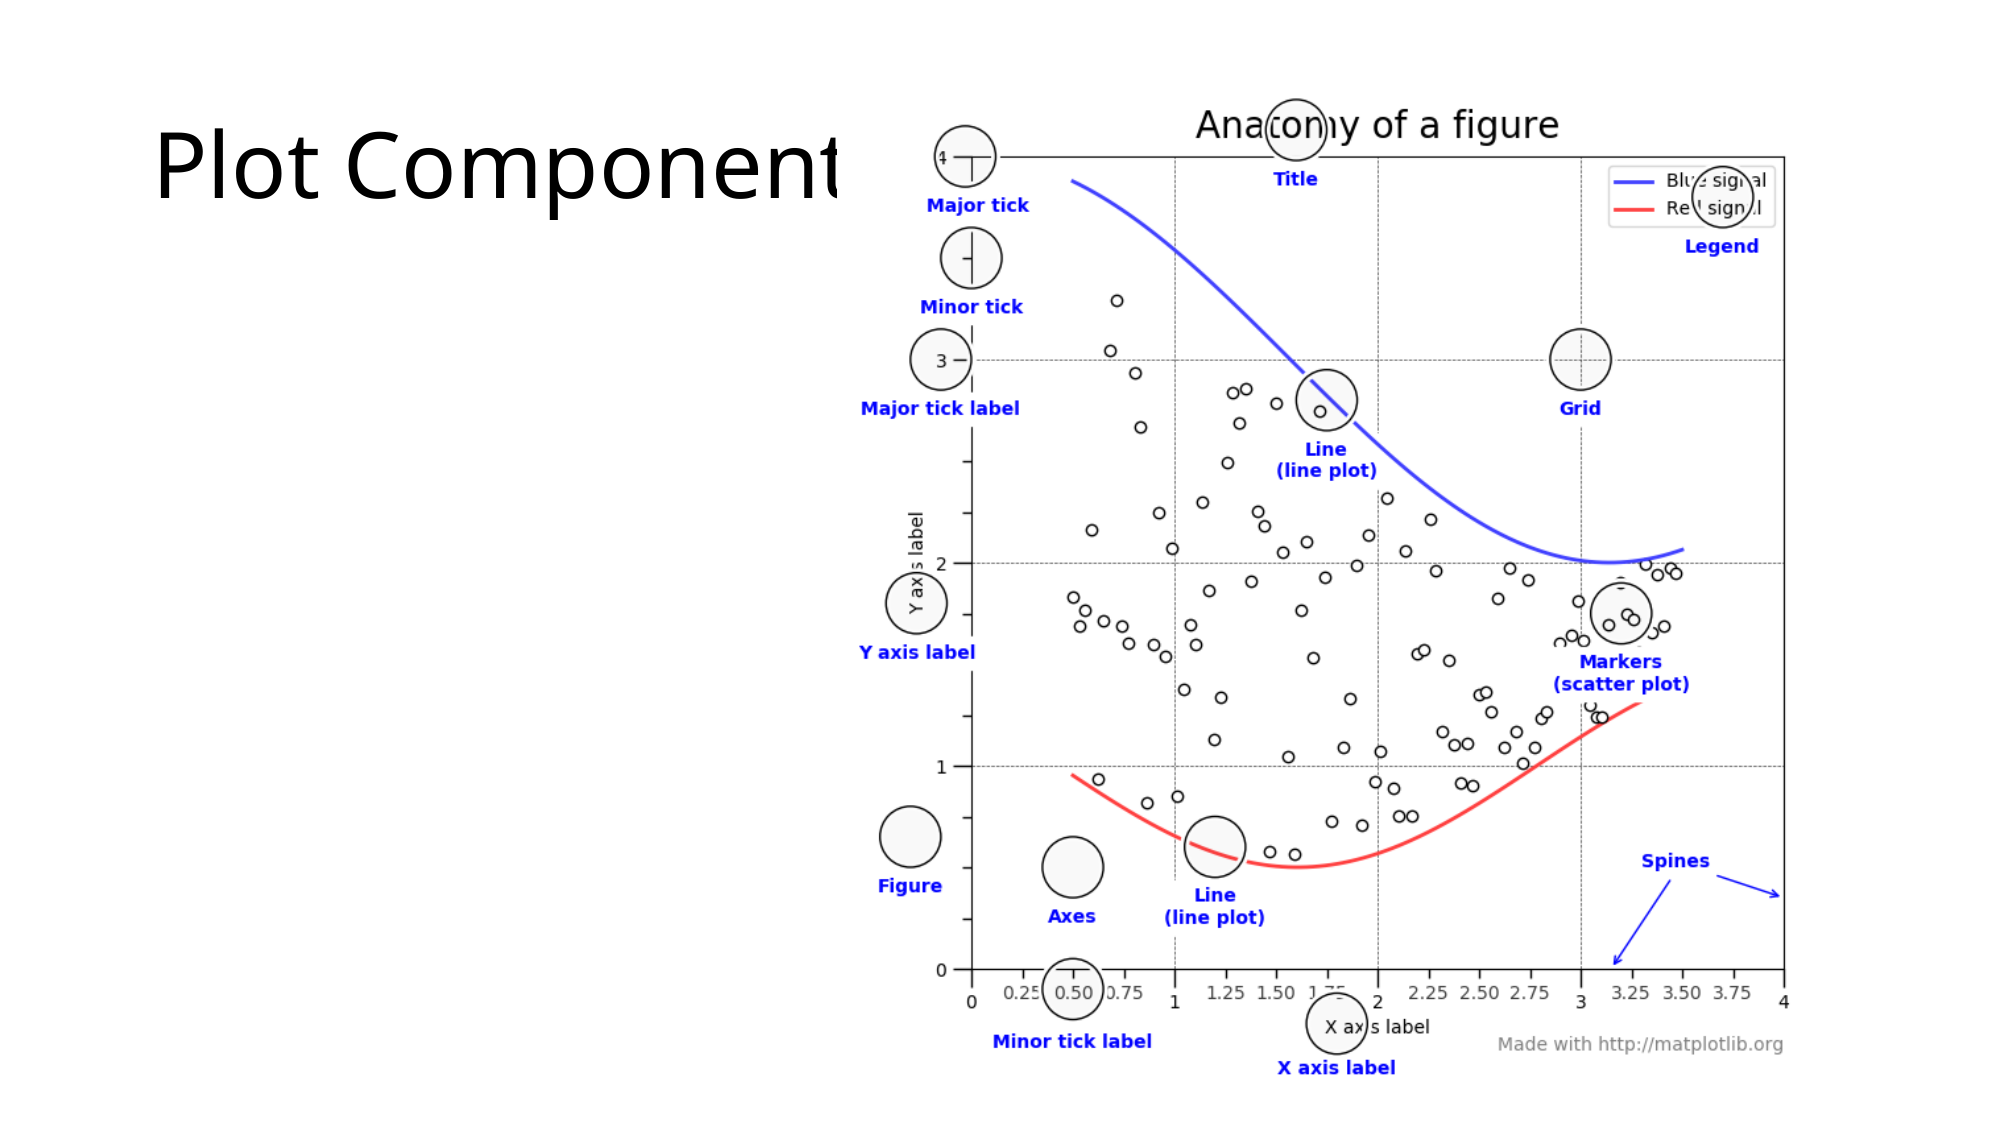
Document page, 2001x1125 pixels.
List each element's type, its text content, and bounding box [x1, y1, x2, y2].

title Plot Components [137, 59, 836, 278]
picture [836, 29, 1893, 1086]
